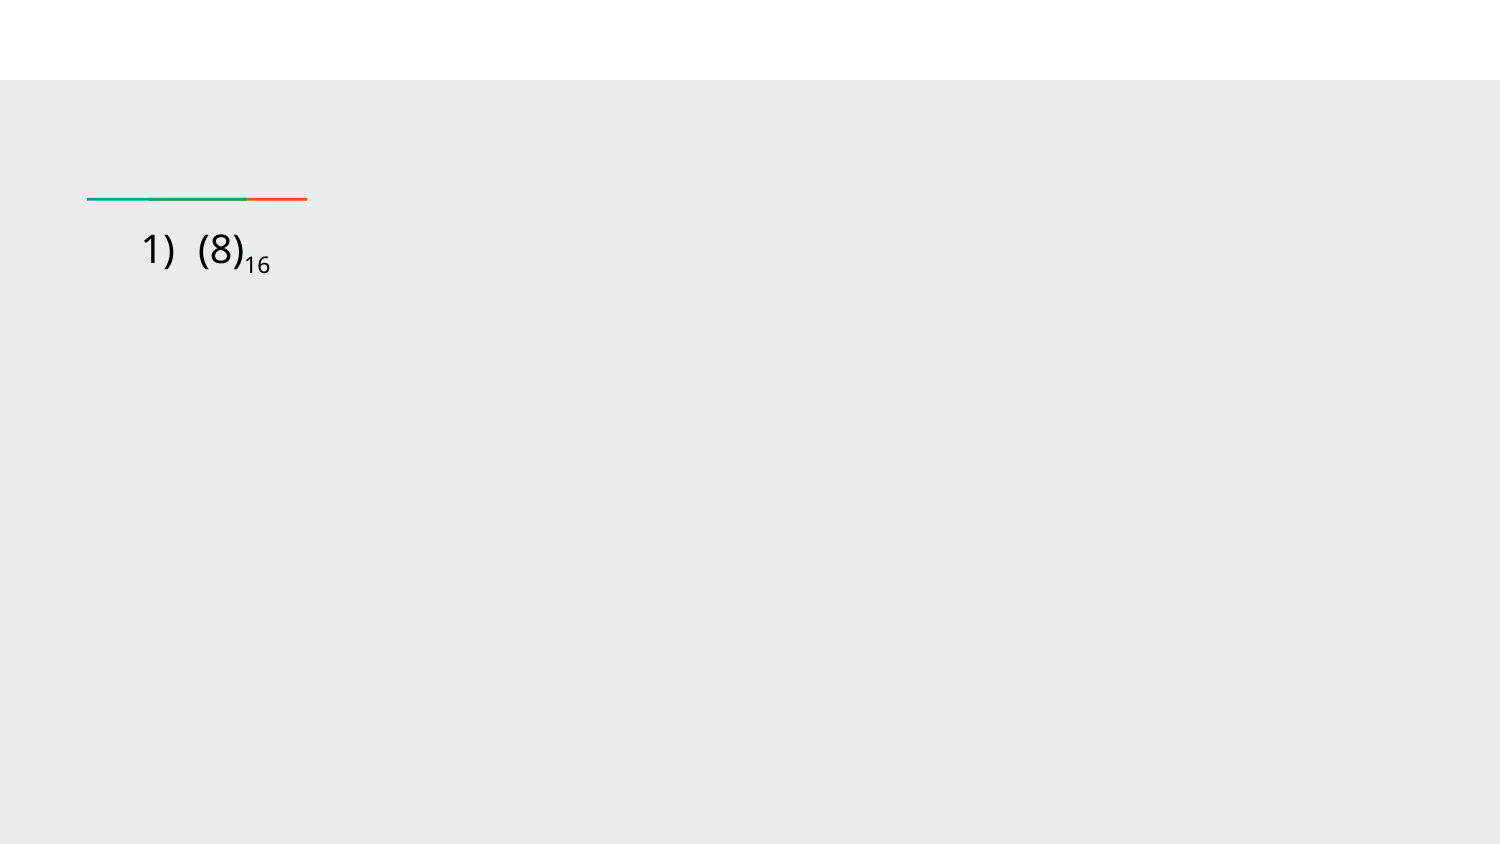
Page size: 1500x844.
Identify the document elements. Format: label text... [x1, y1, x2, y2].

text_box (8)16 [107, 209, 600, 294]
